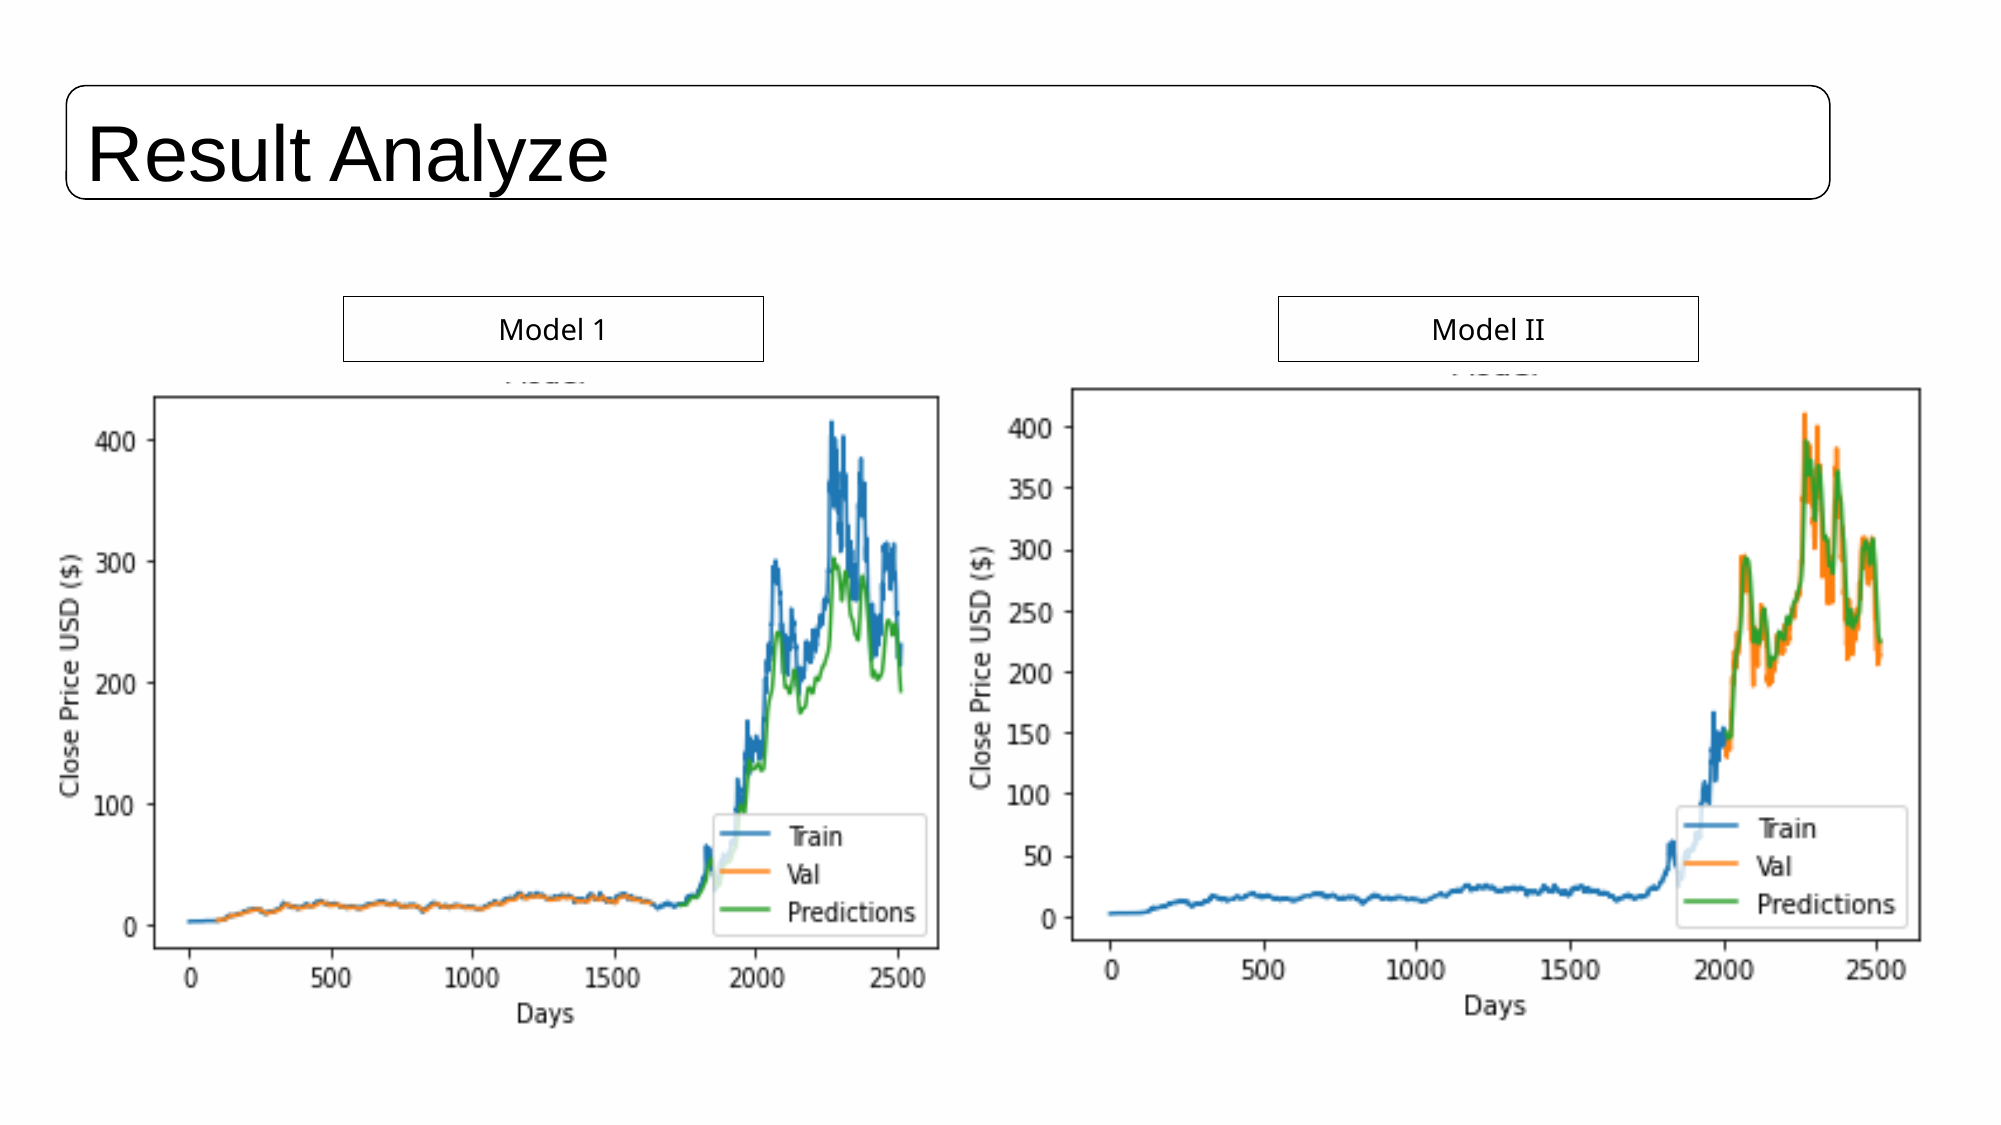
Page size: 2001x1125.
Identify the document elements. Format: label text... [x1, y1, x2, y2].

picture [43, 374, 1937, 1045]
text_box Model 1 [343, 296, 764, 362]
text_box Result Analyze [66, 85, 1830, 200]
text_box Model II [1278, 296, 1699, 362]
